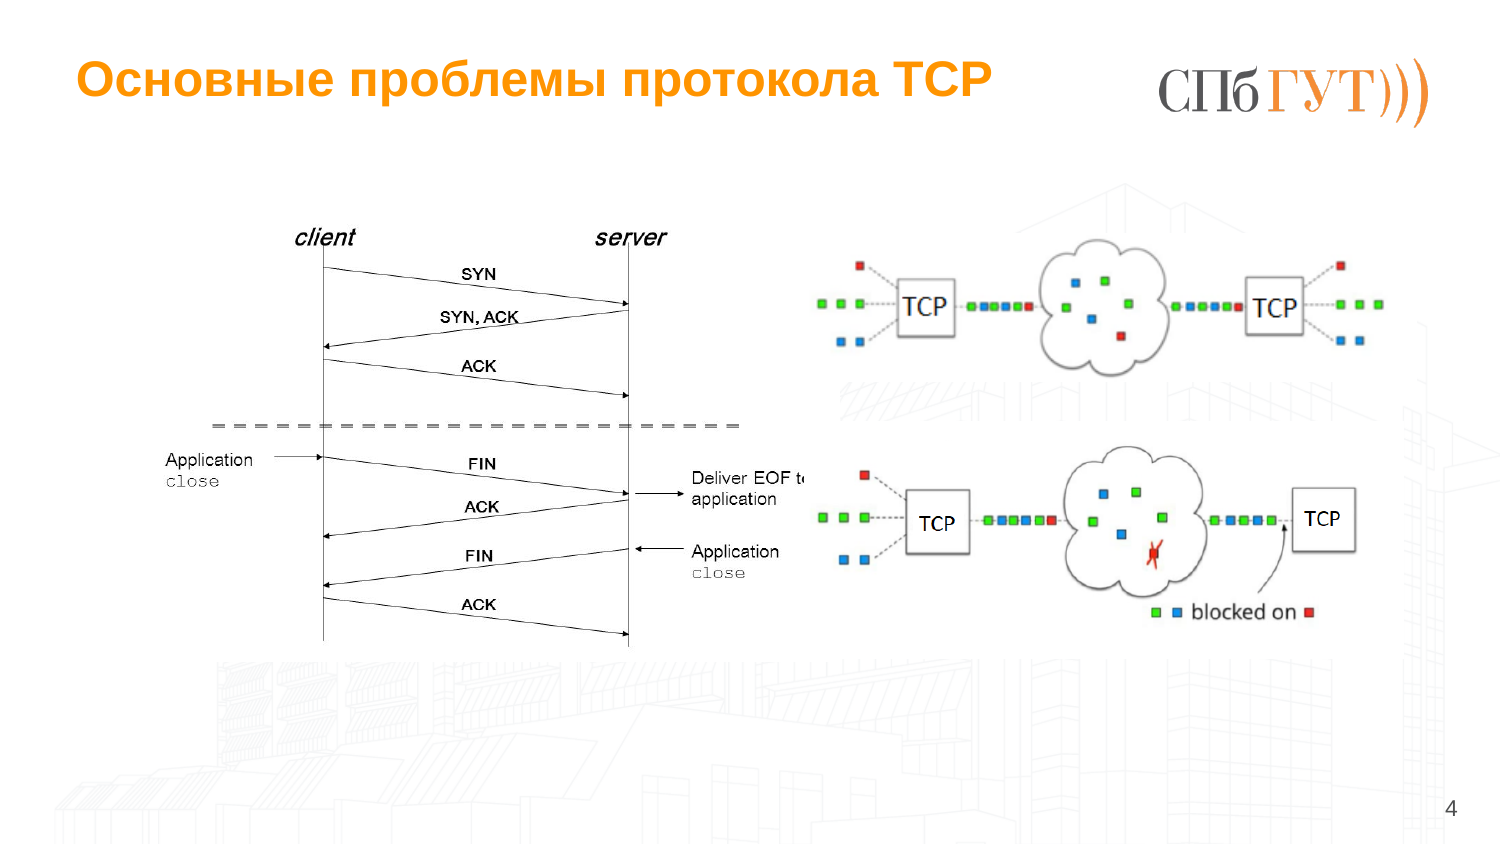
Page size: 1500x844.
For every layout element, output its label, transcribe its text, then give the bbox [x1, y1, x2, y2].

text_box Основные проблемы протокола TCP [72, 55, 1099, 128]
text_box 4 [1427, 790, 1462, 814]
picture [54, 183, 1500, 844]
picture [1159, 58, 1428, 128]
